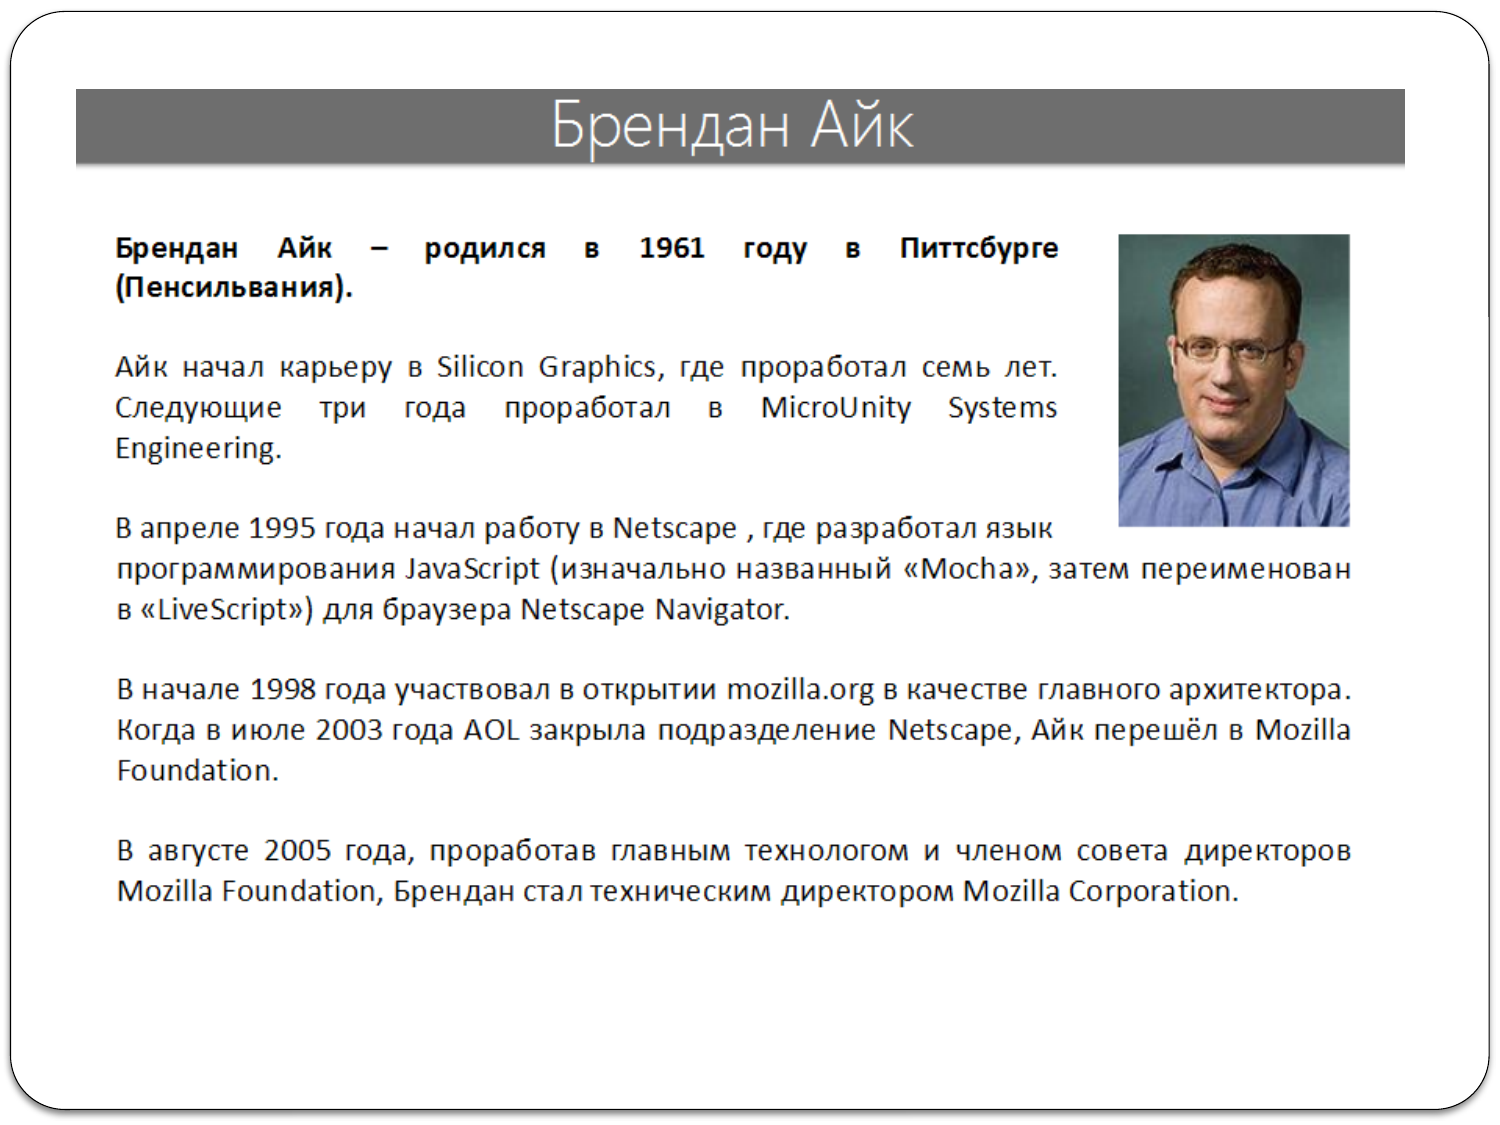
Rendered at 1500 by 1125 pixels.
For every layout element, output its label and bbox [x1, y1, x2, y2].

picture [76, 89, 1406, 956]
